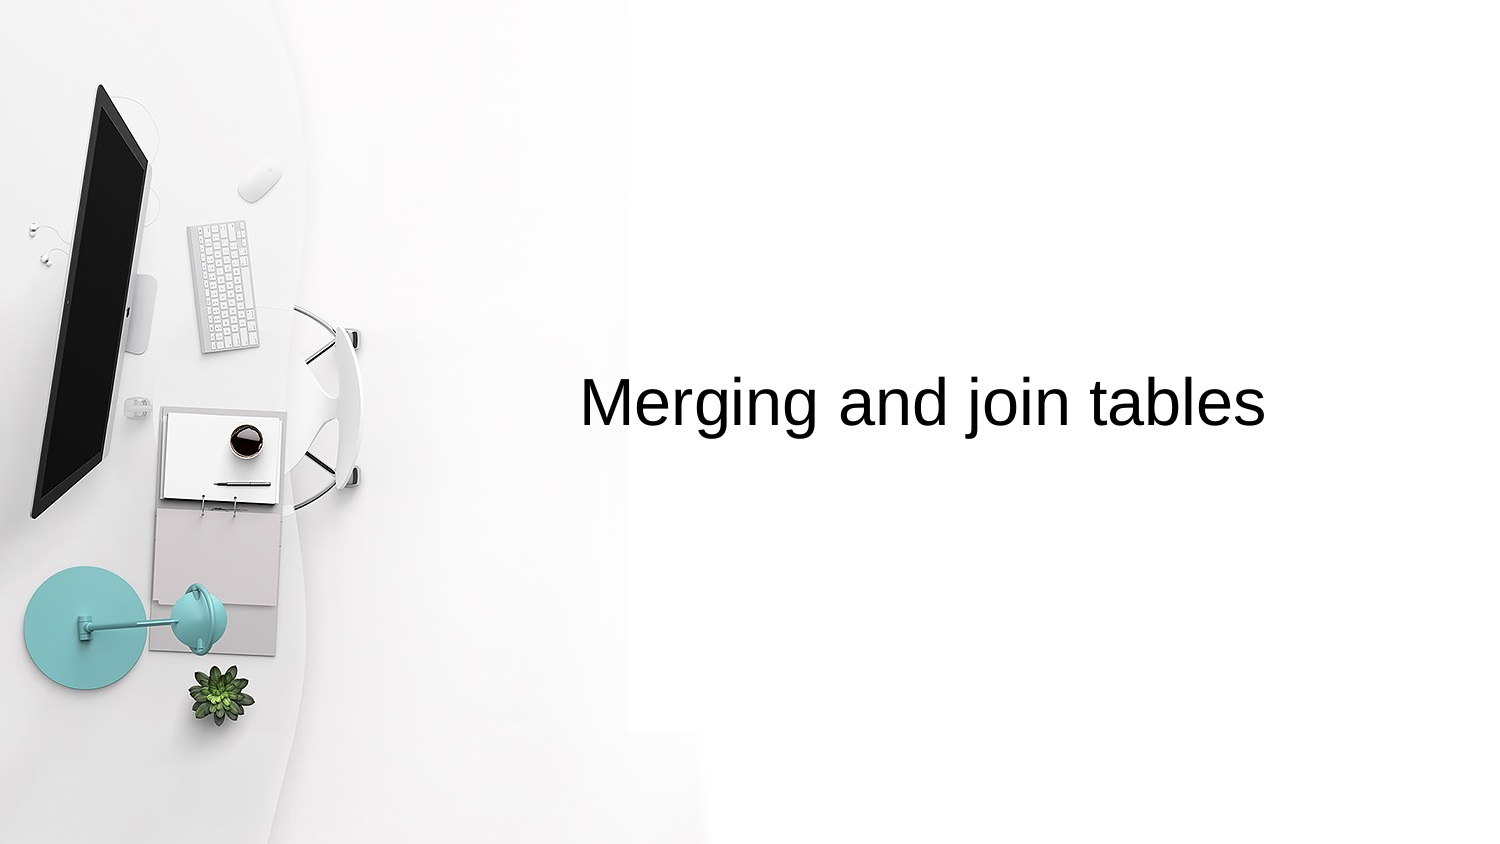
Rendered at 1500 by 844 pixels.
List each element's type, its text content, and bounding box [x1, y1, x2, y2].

text_box Merging and join tables [564, 350, 1301, 446]
picture [0, 0, 1500, 844]
